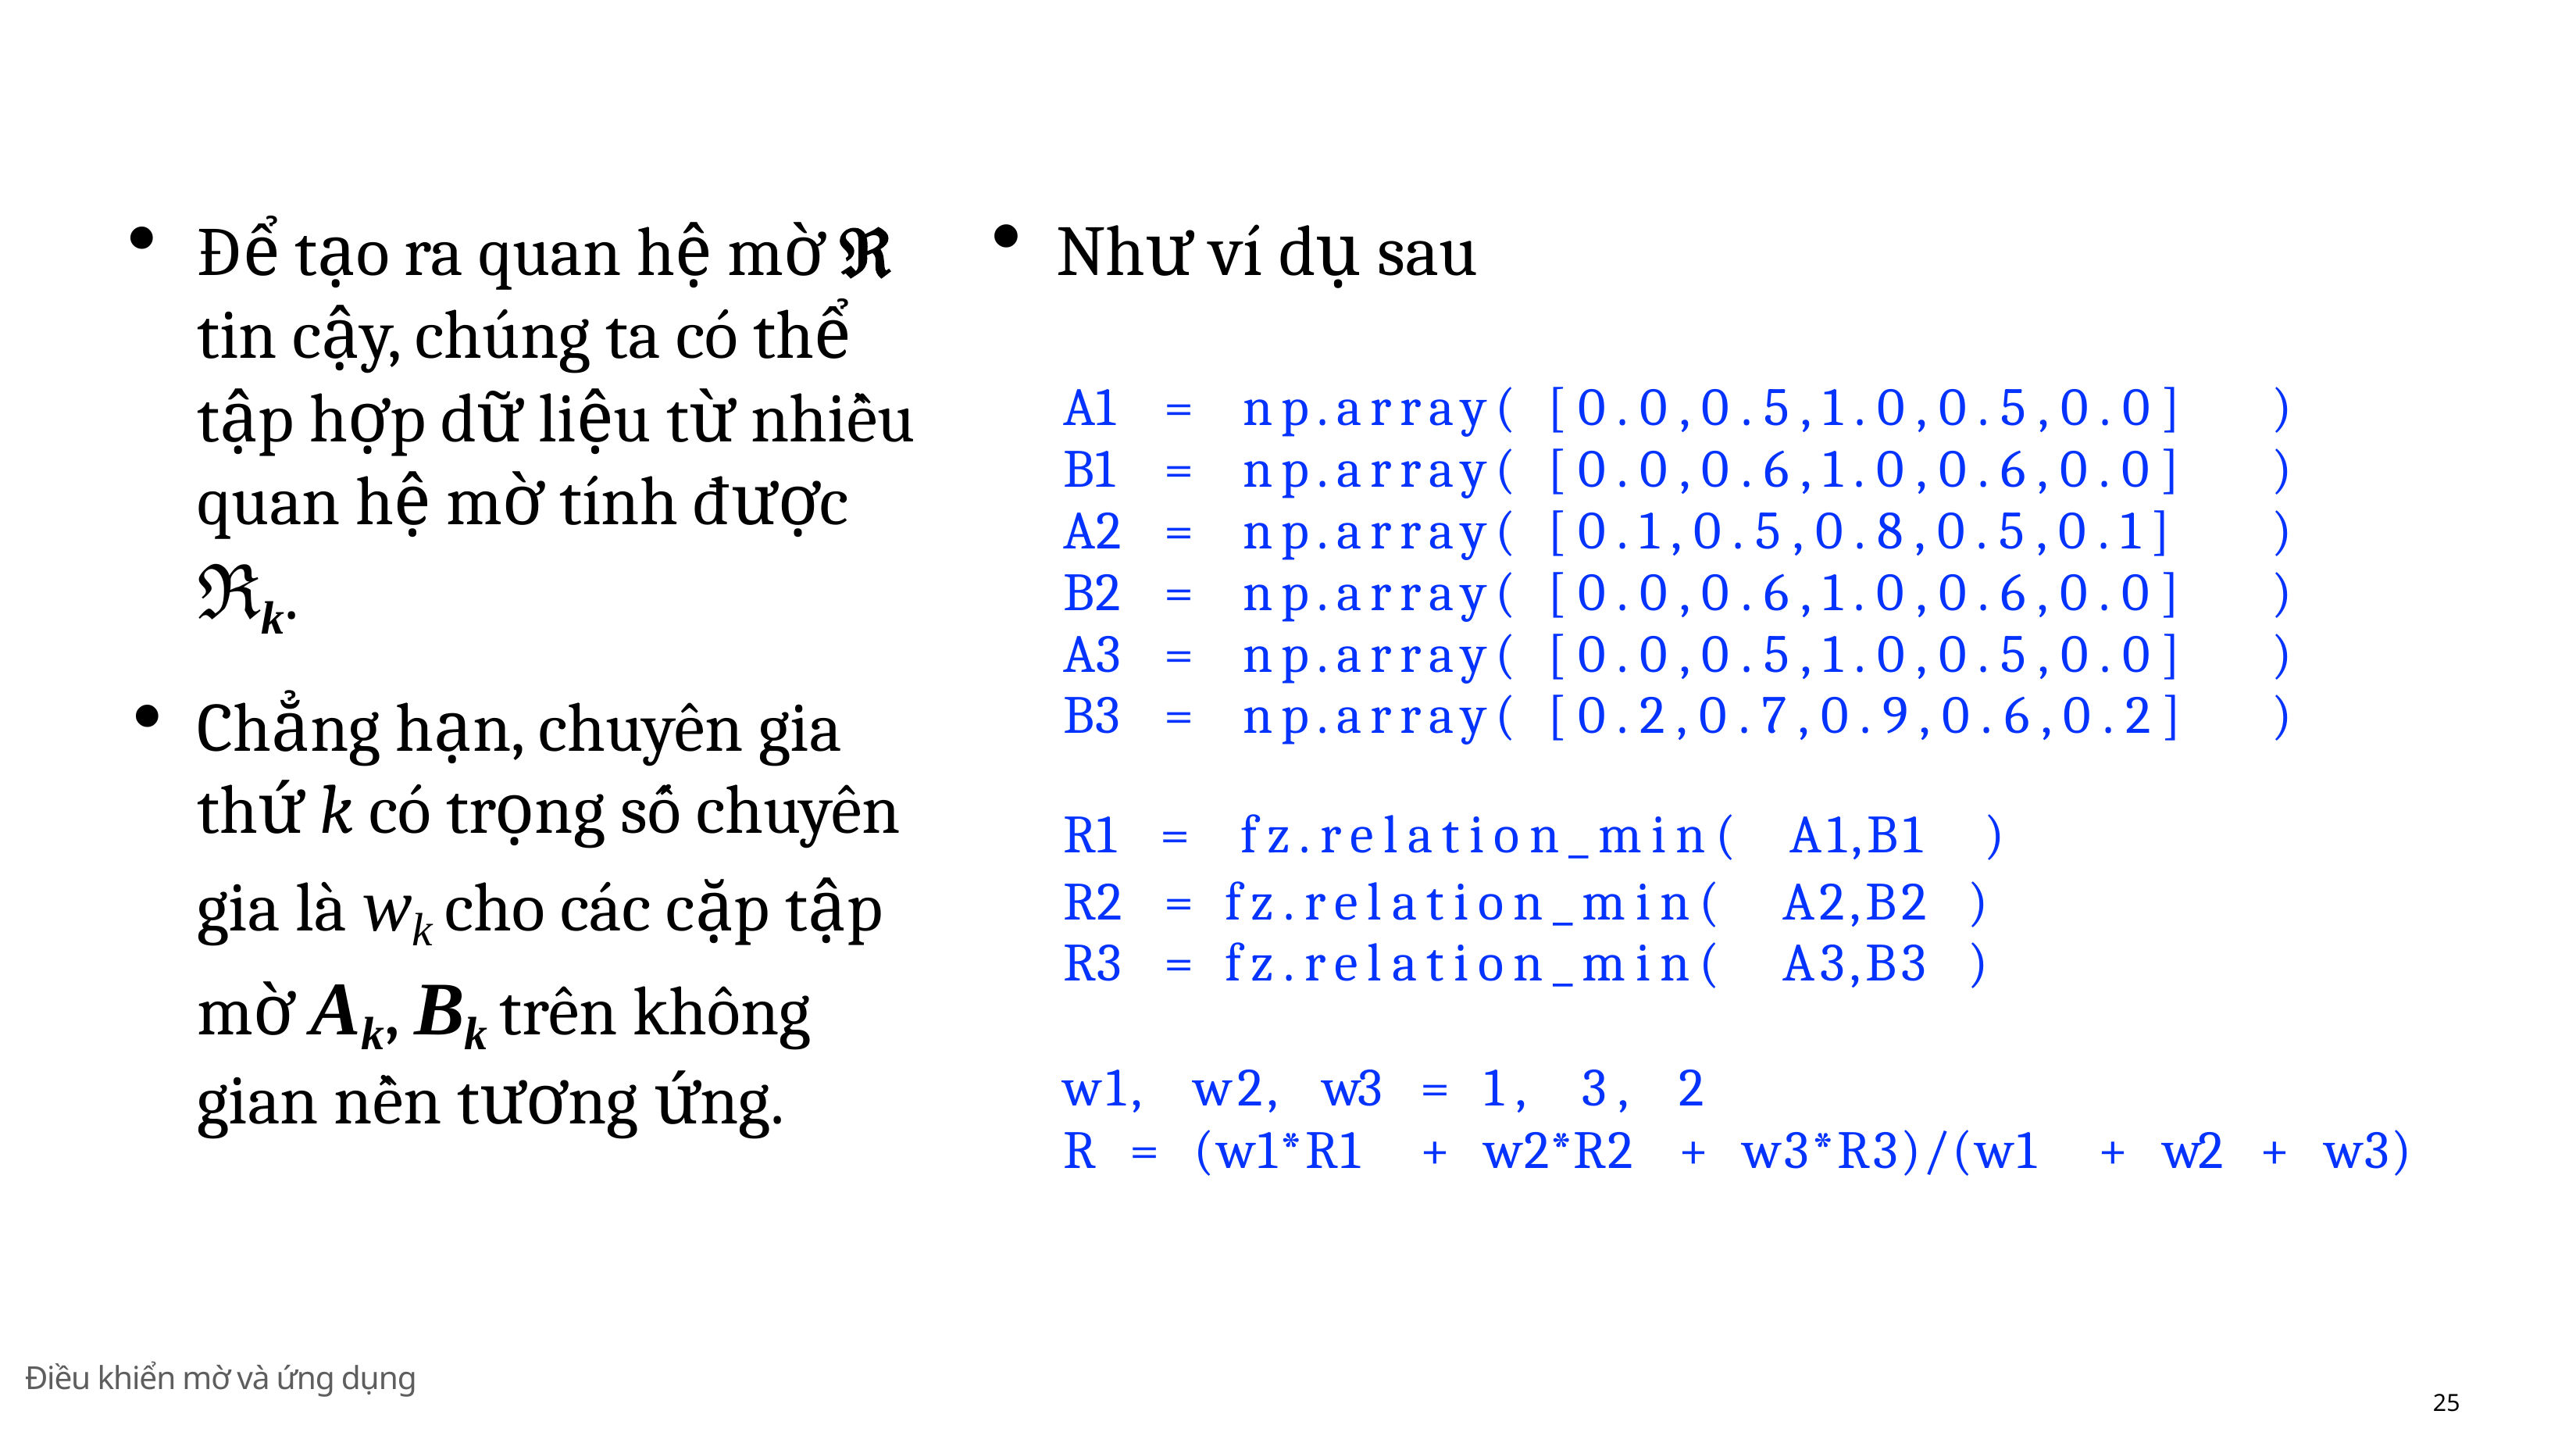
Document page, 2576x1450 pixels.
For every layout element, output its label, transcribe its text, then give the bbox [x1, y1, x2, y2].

table_header = [1144, 378, 1197, 440]
table_cell = fz.relation_min( A1,B1 ) [1144, 749, 2295, 873]
table_cell R2 [1059, 873, 1144, 934]
table_cell ) [2242, 687, 2295, 749]
table_cell = [1144, 873, 1197, 934]
table_cell [0.0,0.6,1.0,0.6,0.0] [1532, 440, 2242, 502]
table_cell B1 [1059, 440, 1144, 502]
table_cell A2,B2 [1758, 873, 1952, 934]
slide_number 25 [2428, 1386, 2478, 1450]
table_cell np.array( [1197, 687, 1532, 749]
table_cell ) [2242, 440, 2295, 502]
table_cell ) [1952, 934, 2295, 996]
table_cell ) [1952, 873, 2295, 934]
table_cell B2 [1059, 563, 1144, 625]
table_cell = [1144, 687, 1197, 749]
table_cell ) [2242, 502, 2295, 563]
table_cell ) [2242, 625, 2295, 687]
table_header [0.0,0.5,1.0,0.5,0.0] [1532, 378, 2242, 440]
table_cell [0.0,0.5,1.0,0.5,0.0] [1532, 625, 2242, 687]
table_cell R1 [1059, 749, 1144, 873]
table_cell np.array( [1197, 440, 1532, 502]
table_cell = [1144, 625, 1197, 687]
table_cell A3,B3 [1758, 934, 1952, 996]
table_header ) [2242, 378, 2295, 440]
table_cell B3 [1059, 687, 1144, 749]
table_cell [0.2,0.7,0.9,0.6,0.2] [1532, 687, 2242, 749]
table_cell A3 [1059, 625, 1144, 687]
table_cell A2 [1059, 502, 1144, 563]
table_cell = [1144, 934, 1197, 996]
table_cell ) [2242, 563, 2295, 625]
table_cell fz.relation_min( [1197, 873, 1758, 934]
footer Điều khiển mờ và ứng dụng [23, 1355, 663, 1450]
table_cell fz.relation_min( [1197, 934, 1758, 996]
table_cell np.array( [1197, 502, 1532, 563]
table_header np.array( [1197, 378, 1532, 440]
table_cell R3 [1059, 934, 1144, 996]
table_cell np.array( [1197, 625, 1532, 687]
table_cell [0.1,0.5,0.8,0.5,0.1] [1532, 502, 2242, 563]
table_cell = [1144, 440, 1197, 502]
table_header A1 [1059, 378, 1144, 440]
text_box w1, w2, w3 = 1, 3, 2 R = (w1*R1 + w2*R2 + w3*R3)/(w1 + w2 + w3) [1061, 1051, 2422, 1180]
table_cell [0.0,0.6,1.0,0.6,0.0] [1532, 563, 2242, 625]
table_cell = [1144, 563, 1197, 625]
text_box Như vı́ dụ sau [990, 202, 1845, 290]
table_cell np.array( [1197, 563, 1532, 625]
table_cell = [1144, 502, 1197, 563]
text_box Để tạo ra quan hệ mờ  tin cậy, chúng ta có thể tập hợp dữ liệu từ nhiều quan hệ mờ tı́nh được ℜk. Chẳng hạn, chuyên gia thứ k có trọng số chuyên gia là wk cho các cặp tập mờ Ak, Bk trên không gian nền tương ứng. [127, 204, 956, 1141]
